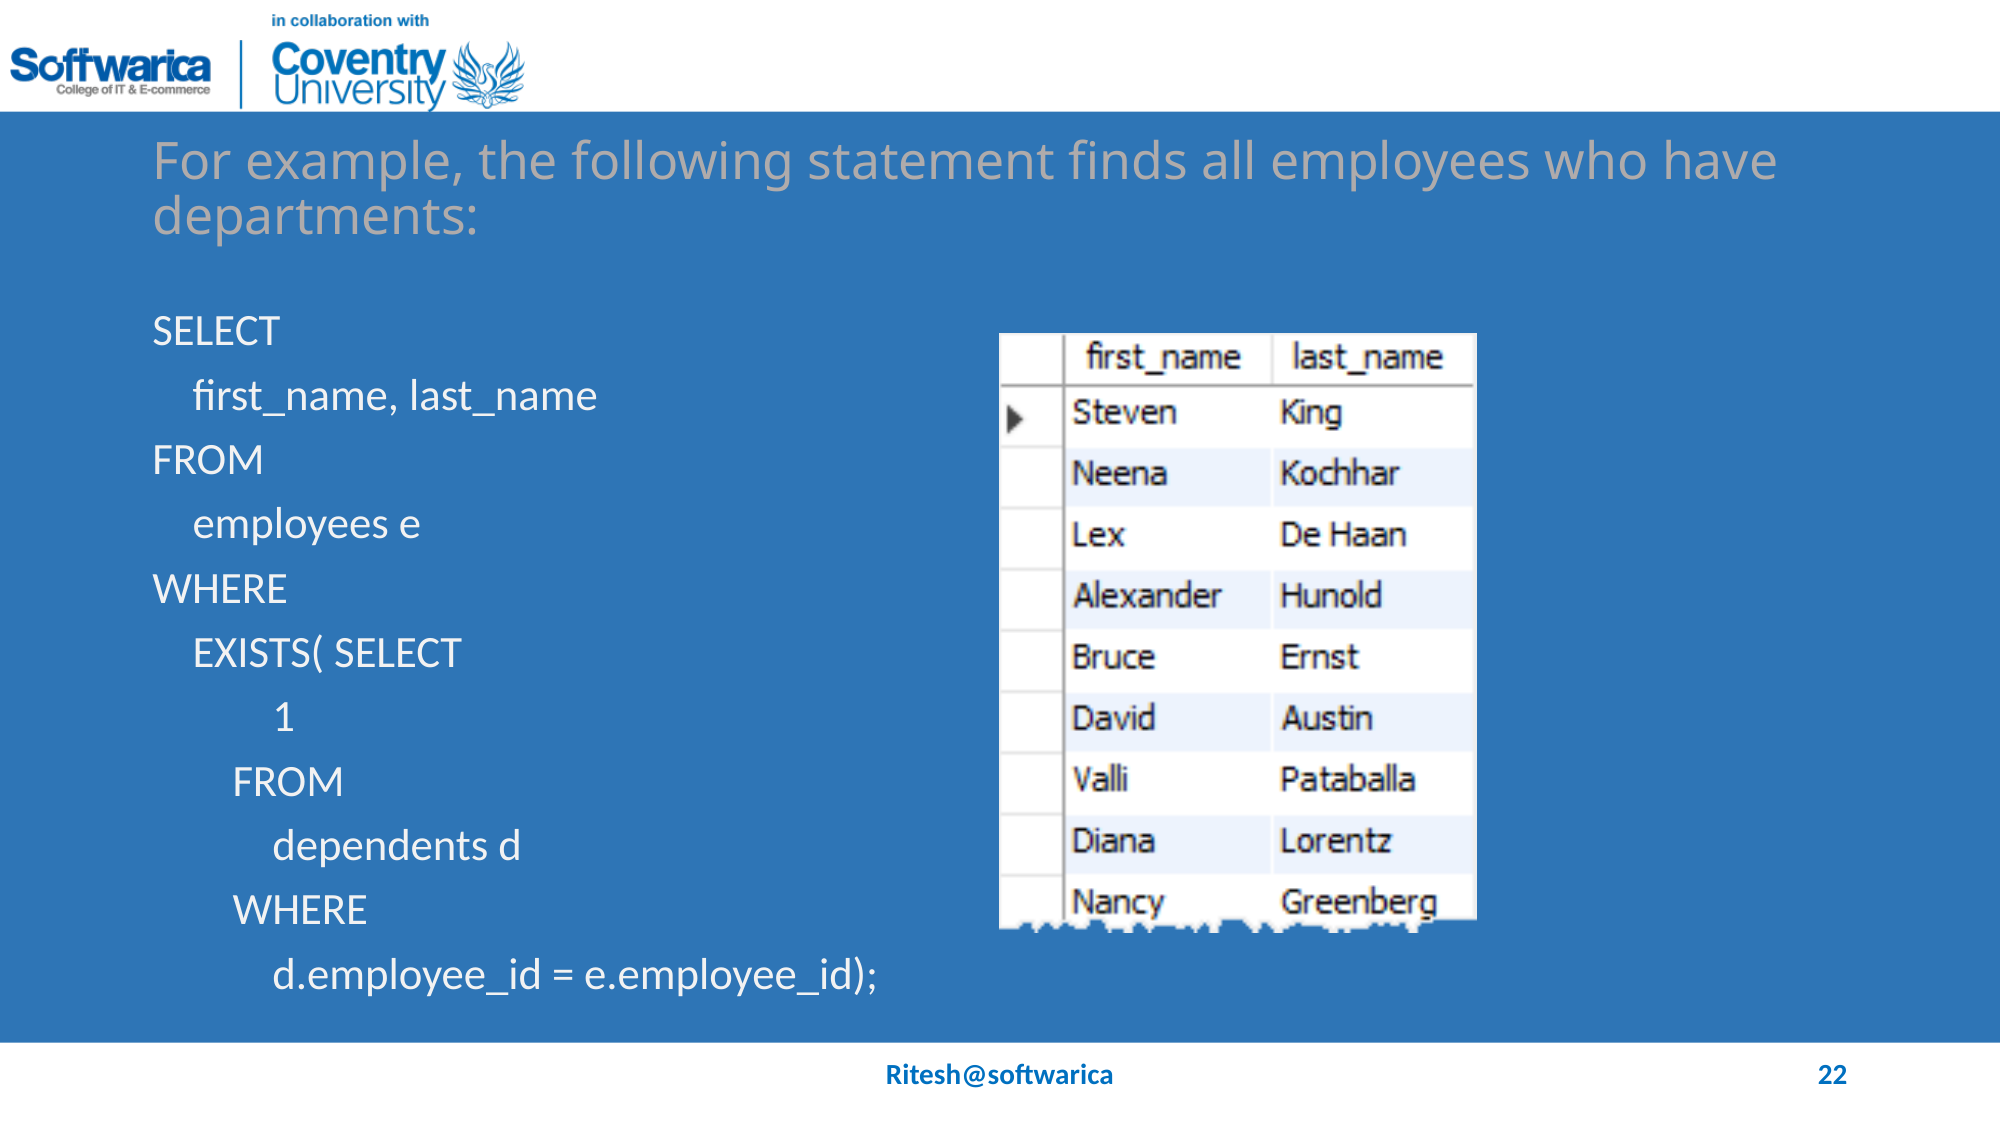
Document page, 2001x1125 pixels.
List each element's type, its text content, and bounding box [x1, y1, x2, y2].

list SELECT first_name, last_name FROM employees e WHERE EXISTS( SELECT 1 FROM dependents d WHERE d.employee_id = e.employee_id); [137, 299, 1863, 1014]
title For example, the following statement finds all employees who have departments: [137, 126, 1863, 255]
picture [10, 14, 525, 112]
footer Ritesh@softwarica [662, 1042, 1338, 1103]
slide_number 22 [1412, 1042, 1863, 1103]
picture [999, 333, 1477, 933]
